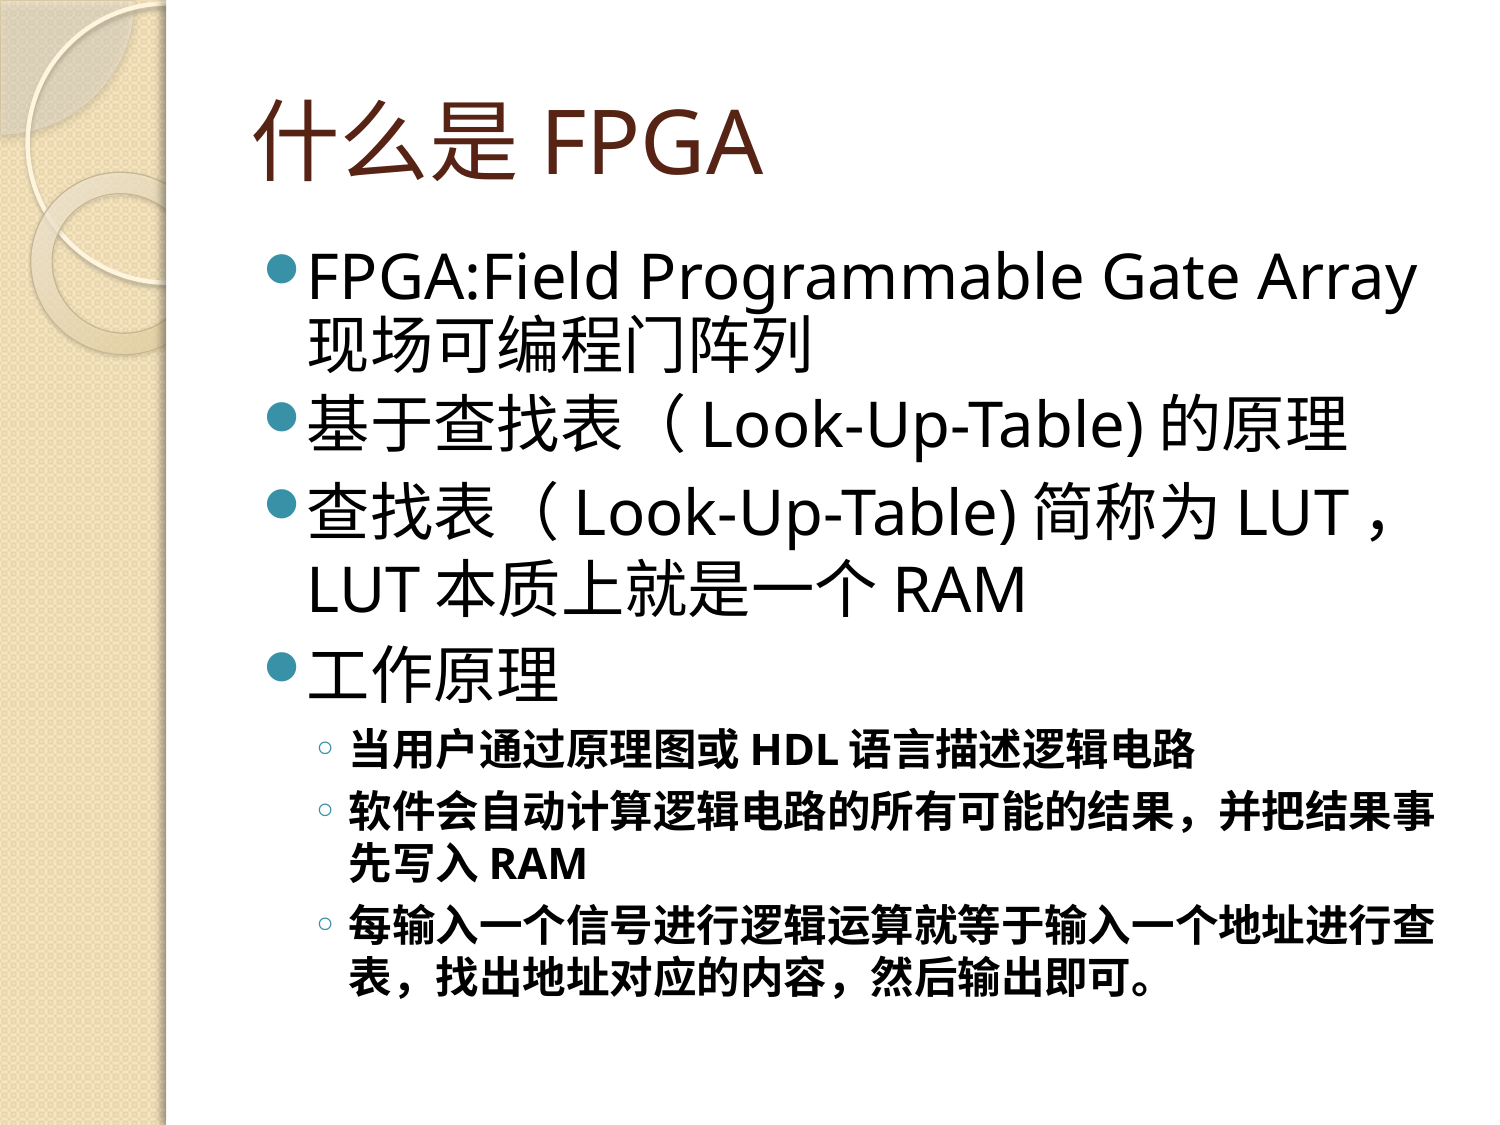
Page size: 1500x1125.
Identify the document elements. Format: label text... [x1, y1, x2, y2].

title 什么是FPGA [235, 45, 1466, 233]
list FPGA:Field Programmable Gate Array 现场可编程门阵列 基于查找表（Look-Up-Table)的原理 查找表（Look-Up-Table)简称为LUT，LUT本质上就是一个RAM 工作原理 当用户通过原理图或HDL语言描述逻辑电路 软件会自动计算逻辑电路的所有可能的结果，并把结果事先写入RAM 每输入一个信号进行逻辑运算就等于输入一个地址进行查表，找出地址对应的内容，然后输出即可。 [235, 237, 1466, 1025]
